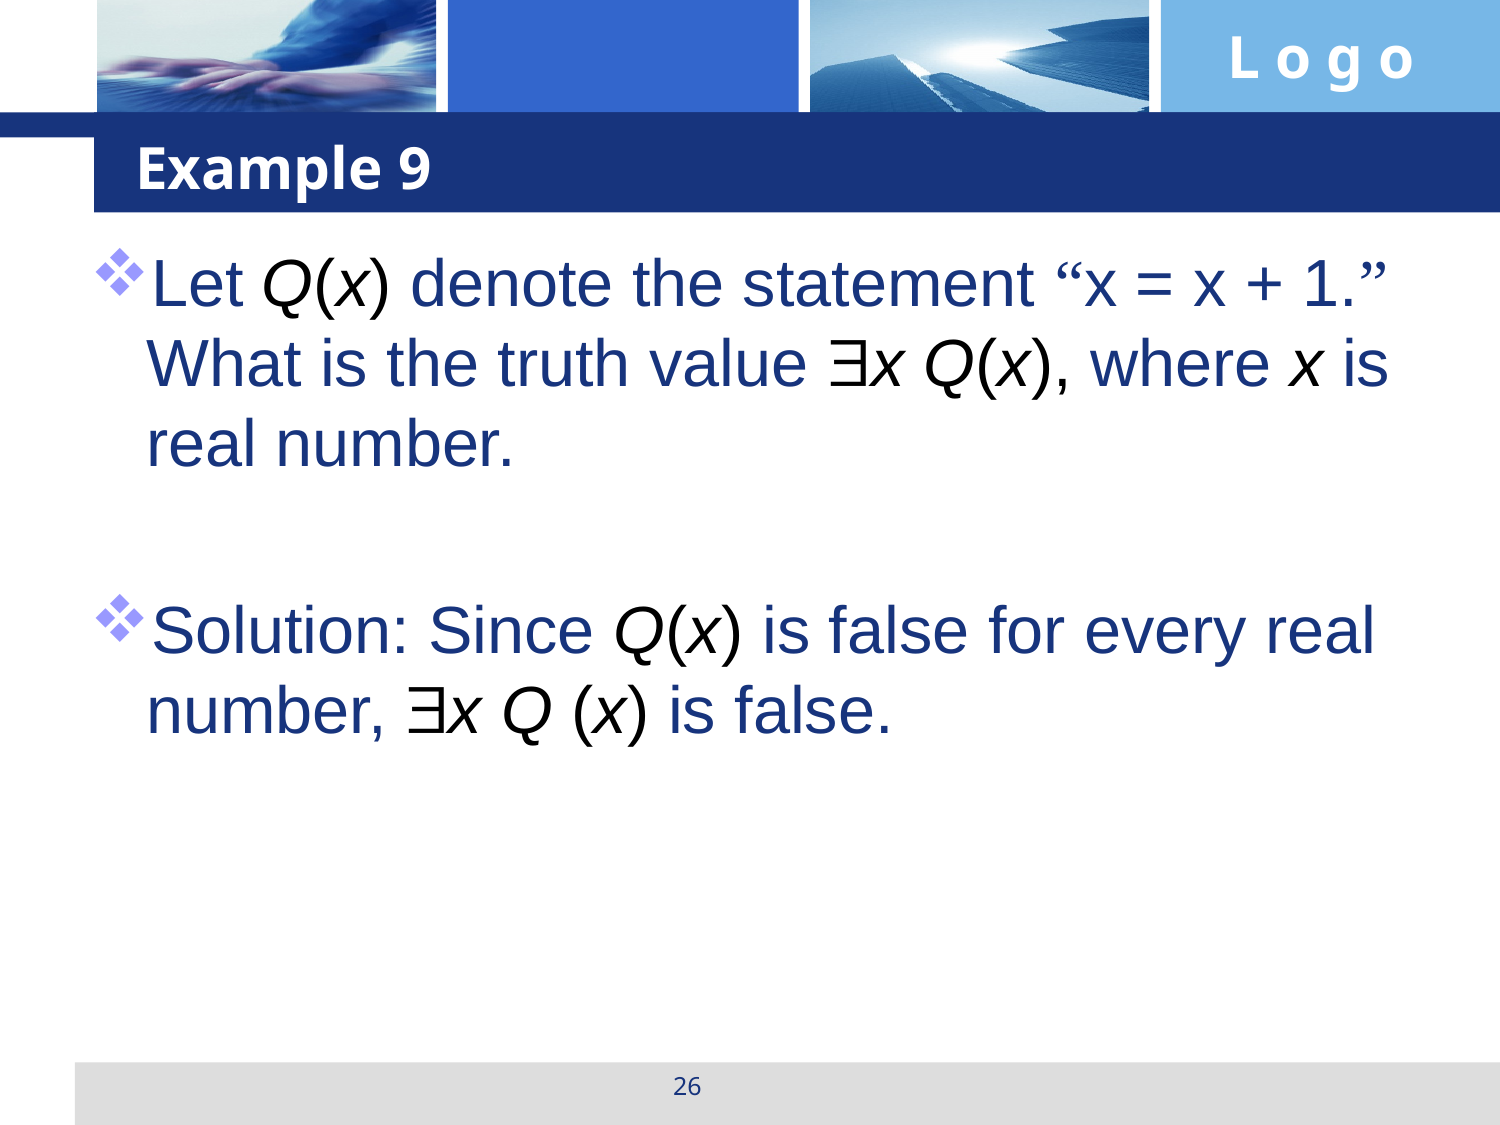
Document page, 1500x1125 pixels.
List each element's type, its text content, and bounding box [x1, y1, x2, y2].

title Example 9 [120, 120, 1400, 213]
picture [810, 0, 1150, 112]
picture [97, 0, 437, 112]
list Let Q(x) denote the statement “x = x + 1.” What is the truth value x Q(x), where x is real number. Solution: Since Q(x) is false for every real number, x Q (x) is false. [75, 232, 1425, 1034]
slide_number 26 [512, 1062, 863, 1116]
